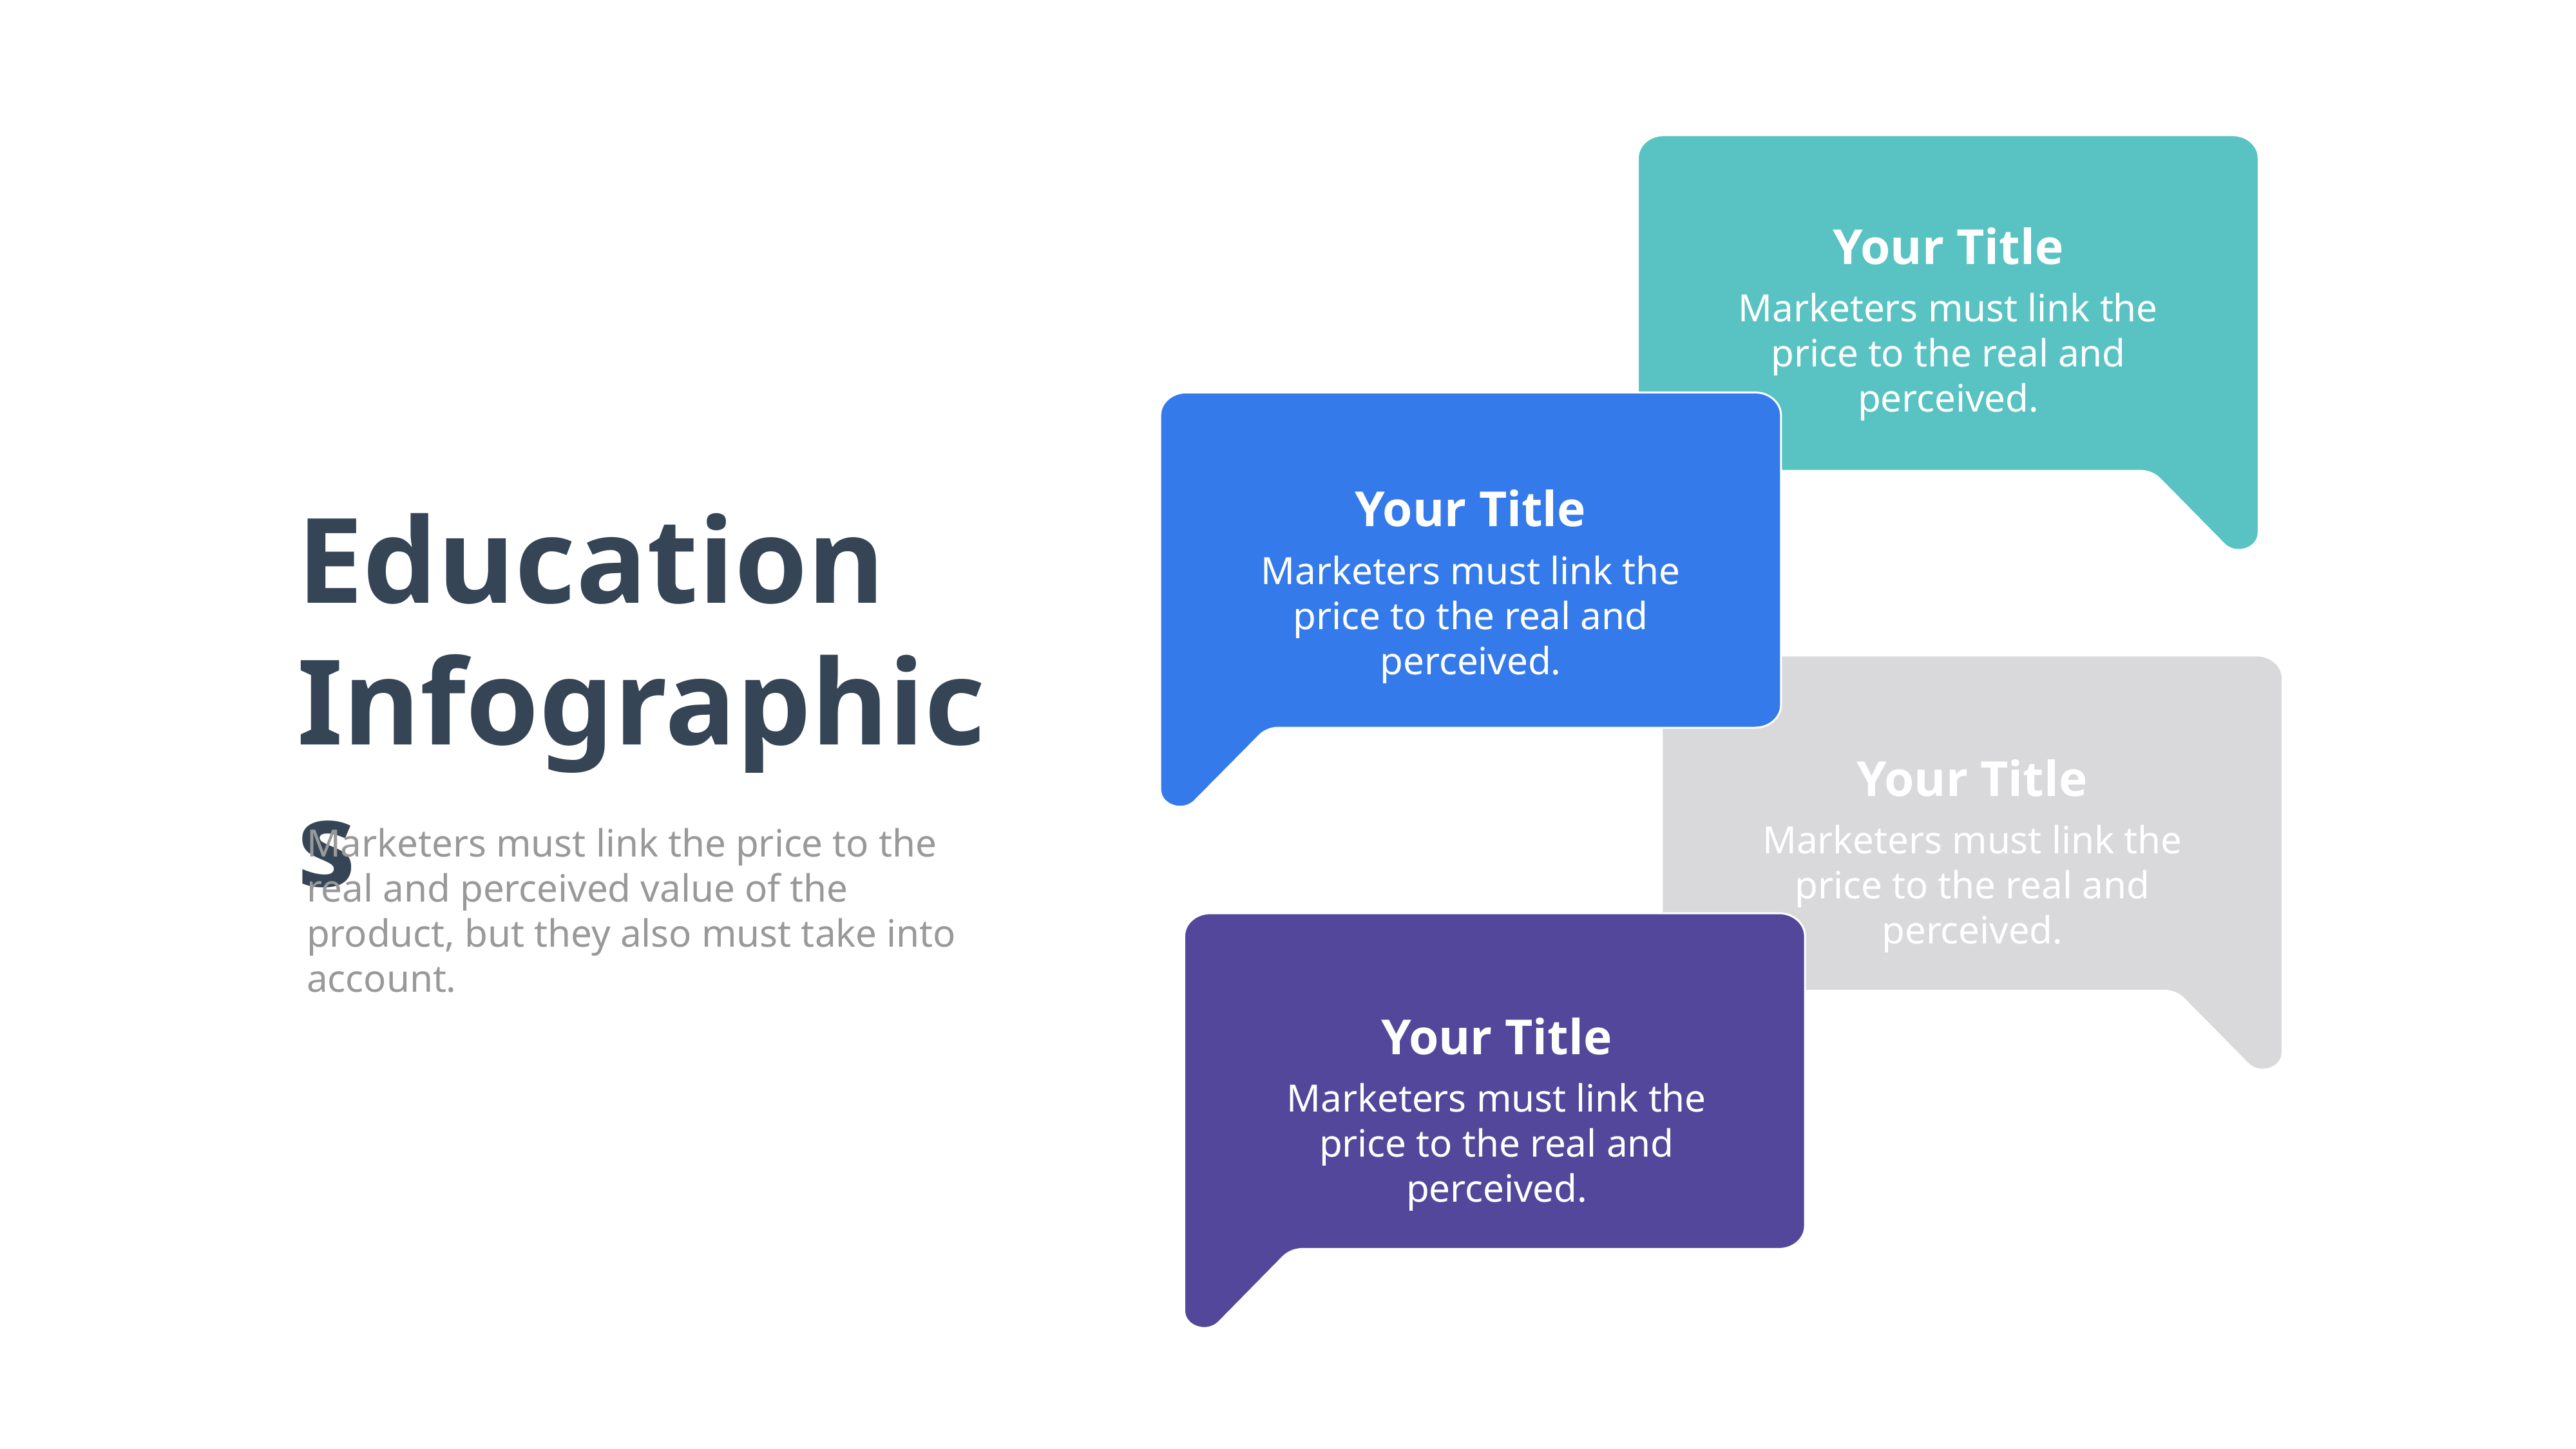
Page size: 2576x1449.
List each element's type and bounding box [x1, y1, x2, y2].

text_box [1717, 743, 2227, 913]
text_box [1693, 211, 2203, 381]
text_box [1242, 1001, 1751, 1171]
text_box [1661, 655, 2283, 1070]
text_box [1160, 392, 1781, 807]
text_box [1216, 473, 1726, 643]
text_box [1637, 135, 2259, 550]
text_box [1184, 913, 1806, 1329]
text_box [287, 480, 1042, 961]
